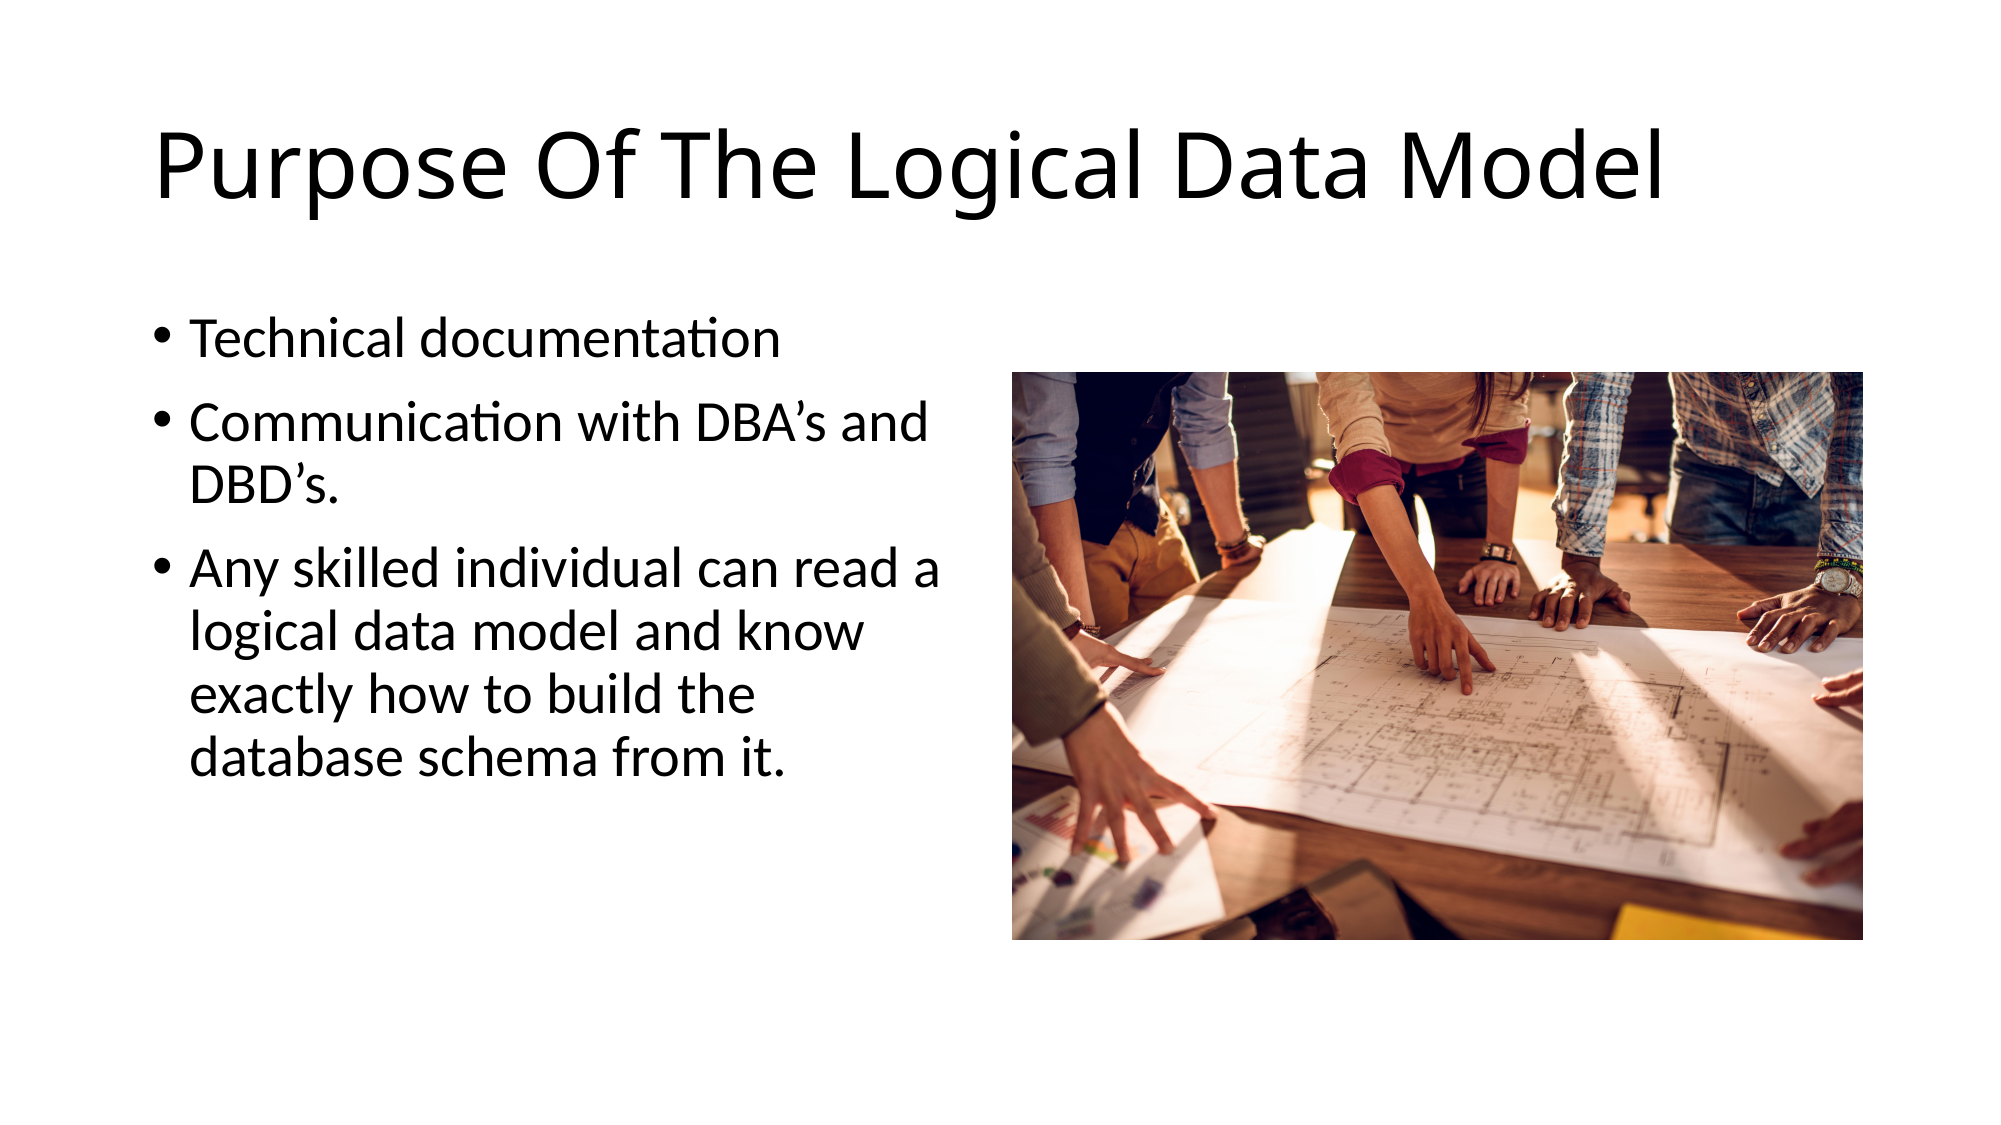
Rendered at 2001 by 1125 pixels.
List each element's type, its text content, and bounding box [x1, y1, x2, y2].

title Purpose Of The Logical Data Model [137, 59, 1863, 278]
list Technical documentation Communication with DBA’s and DBD’s. Any skilled individual can read a logical data model and know exactly how to build the database schema from it. [137, 299, 988, 1014]
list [1012, 372, 1863, 941]
